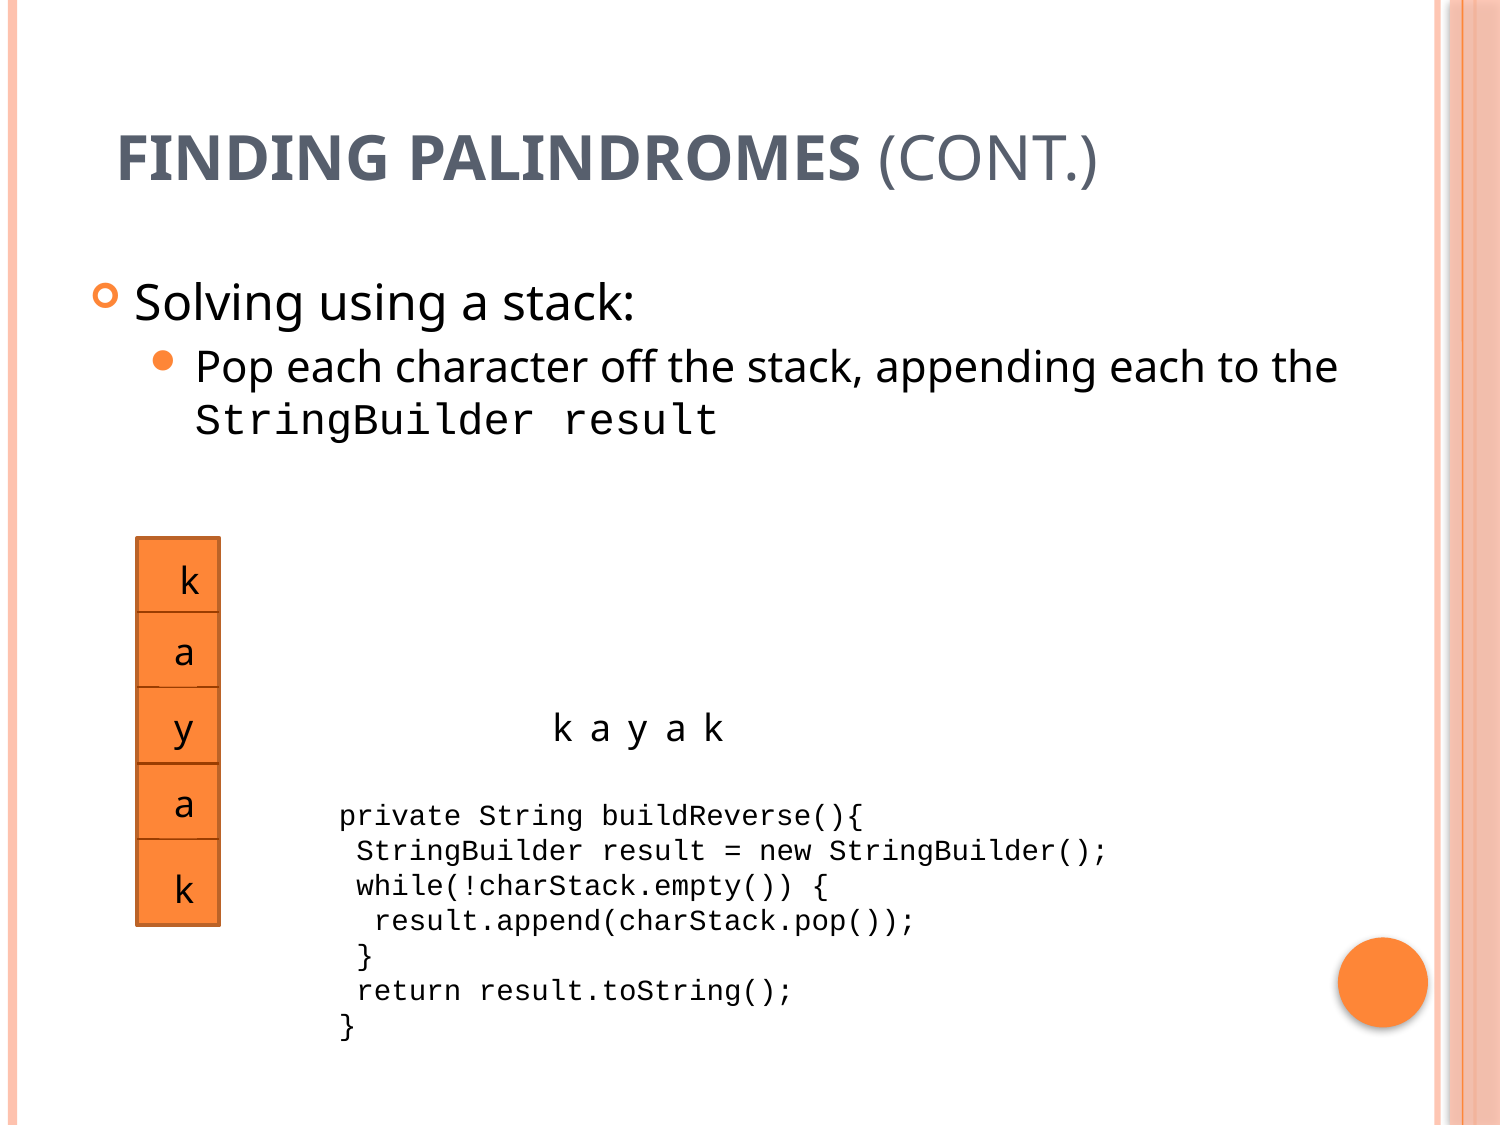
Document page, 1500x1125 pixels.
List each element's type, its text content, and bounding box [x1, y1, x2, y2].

text_box k [537, 696, 576, 757]
text_box private String buildReverse(){ StringBuilder result = new StringBuilder(); while(!charStack.empty()) { result.append(charStack.pop()); } return result.toString(); } [324, 788, 1314, 1094]
list Solving using a stack: Pop each character off the stack, appending each to the StringBuilder result [75, 262, 1425, 500]
text_box a [650, 696, 689, 757]
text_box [158, 620, 198, 920]
text_box k [689, 696, 726, 757]
title Finding Palindromes (cont.) [100, 37, 1438, 200]
text_box y [613, 696, 650, 757]
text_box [136, 537, 220, 926]
text_box a [576, 696, 613, 757]
